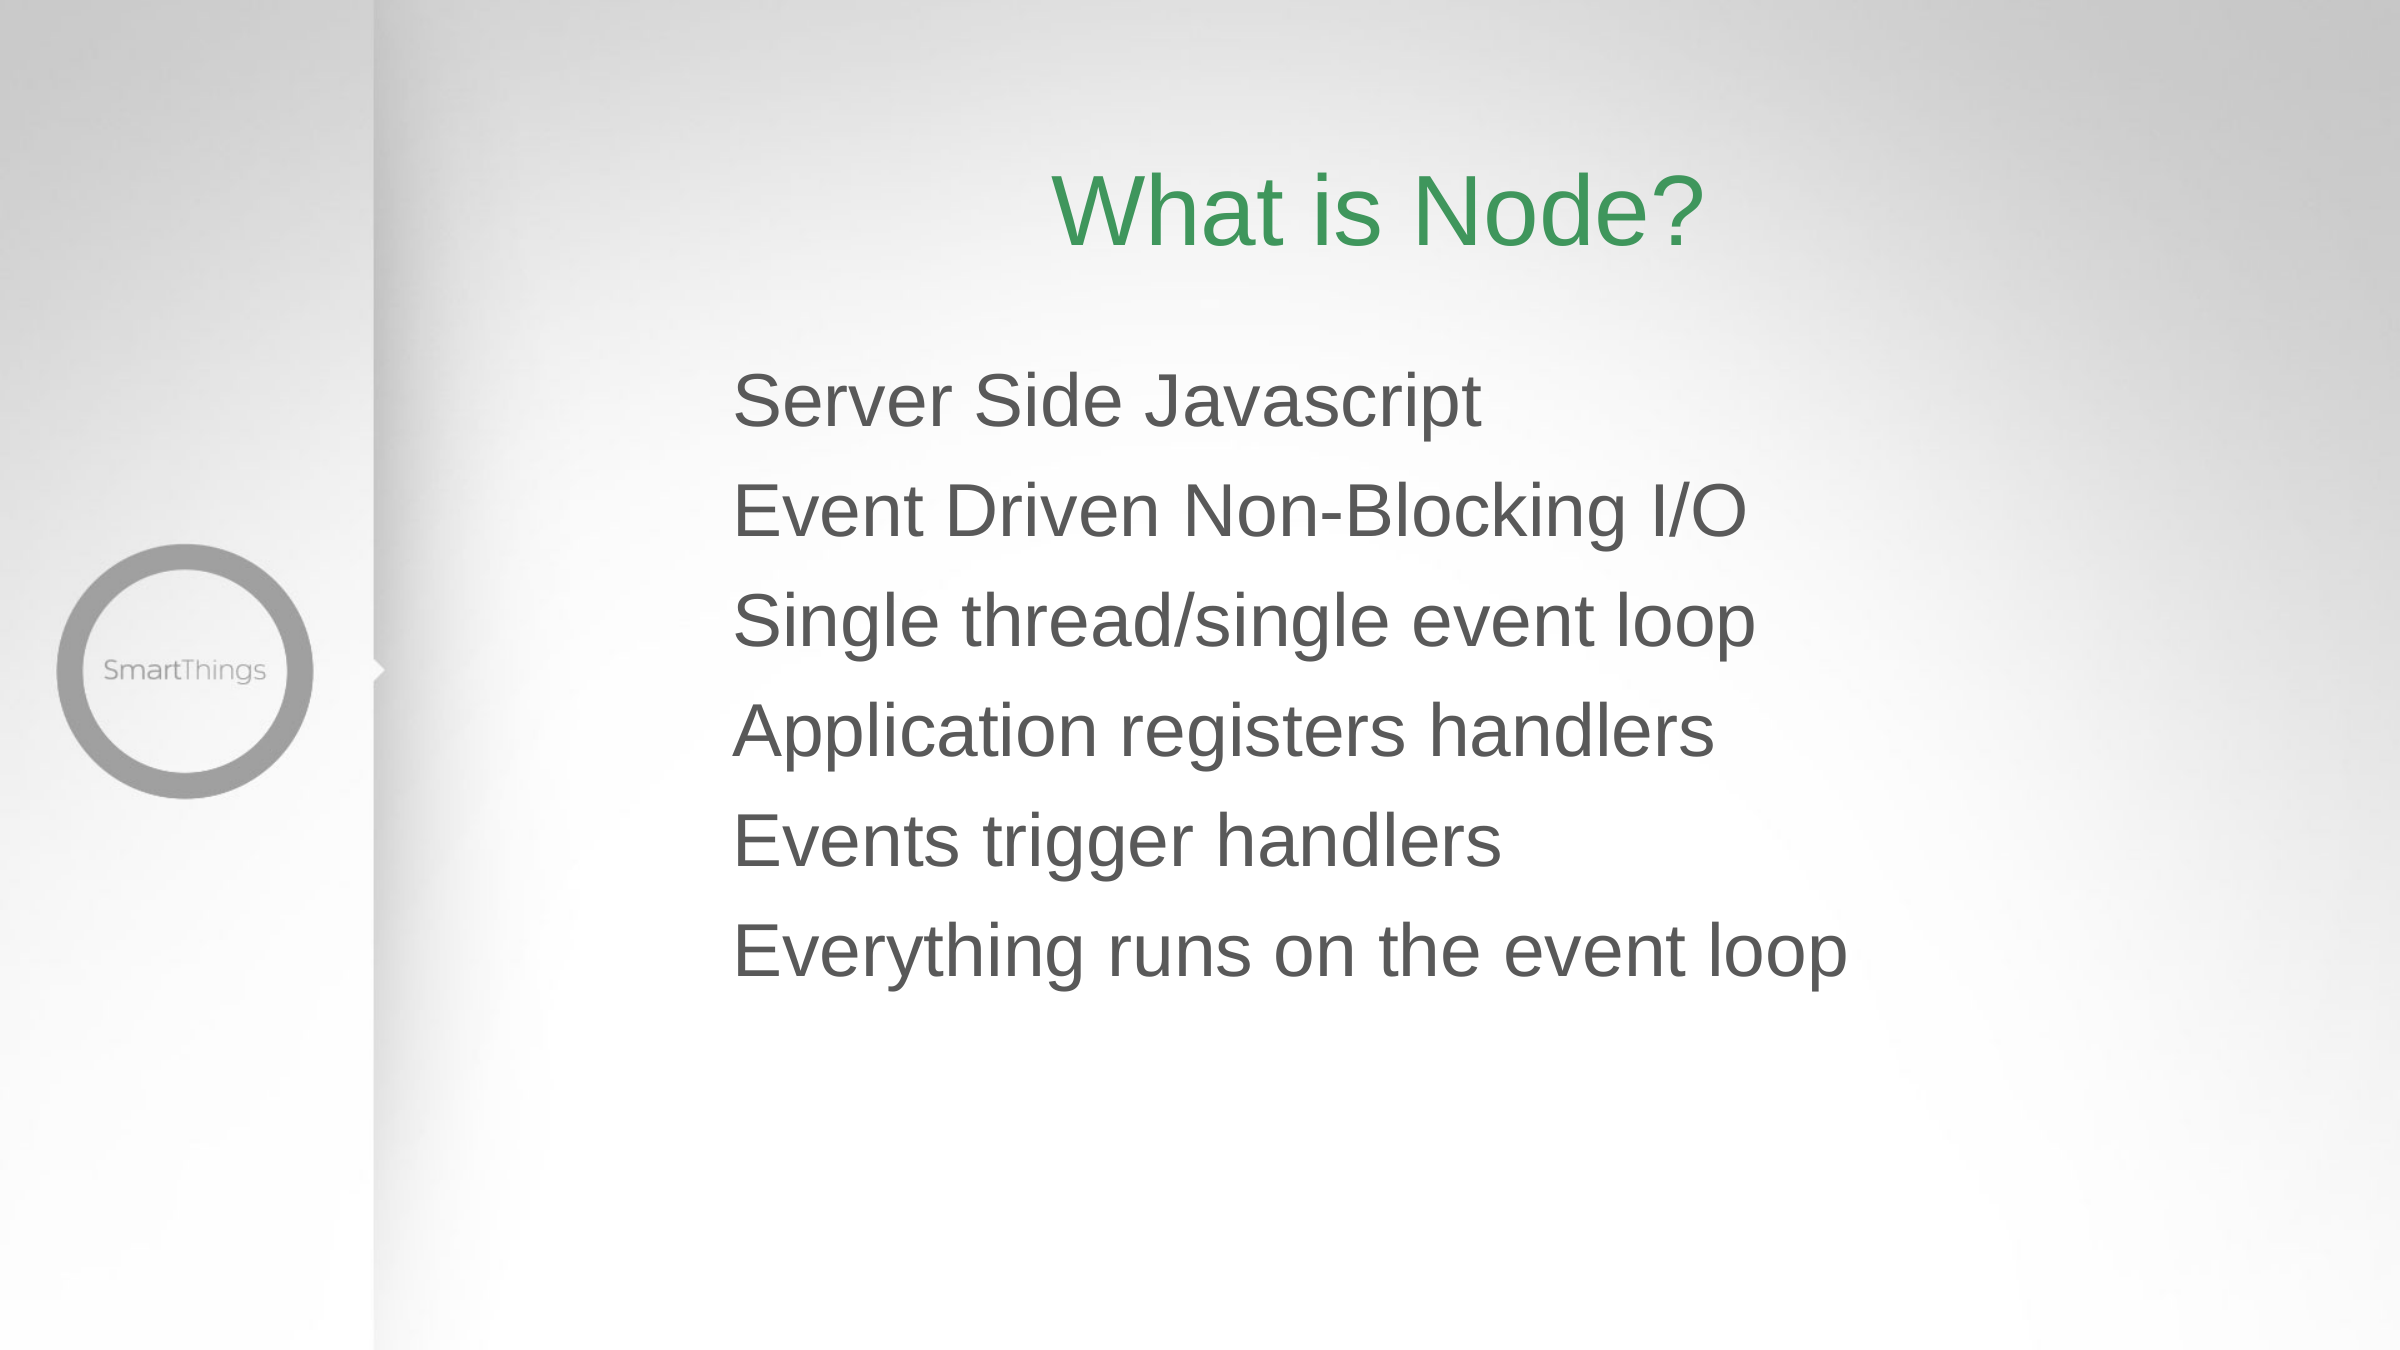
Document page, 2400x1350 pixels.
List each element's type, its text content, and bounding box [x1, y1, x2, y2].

picture [0, 0, 2400, 1350]
list Server Side Javascript Event Driven Non-Blocking I/O Single thread/single event loop Application registers handlers Events trigger handlers Everything runs on the event loop [474, 339, 2283, 1160]
title What is Node? [474, 50, 2283, 330]
